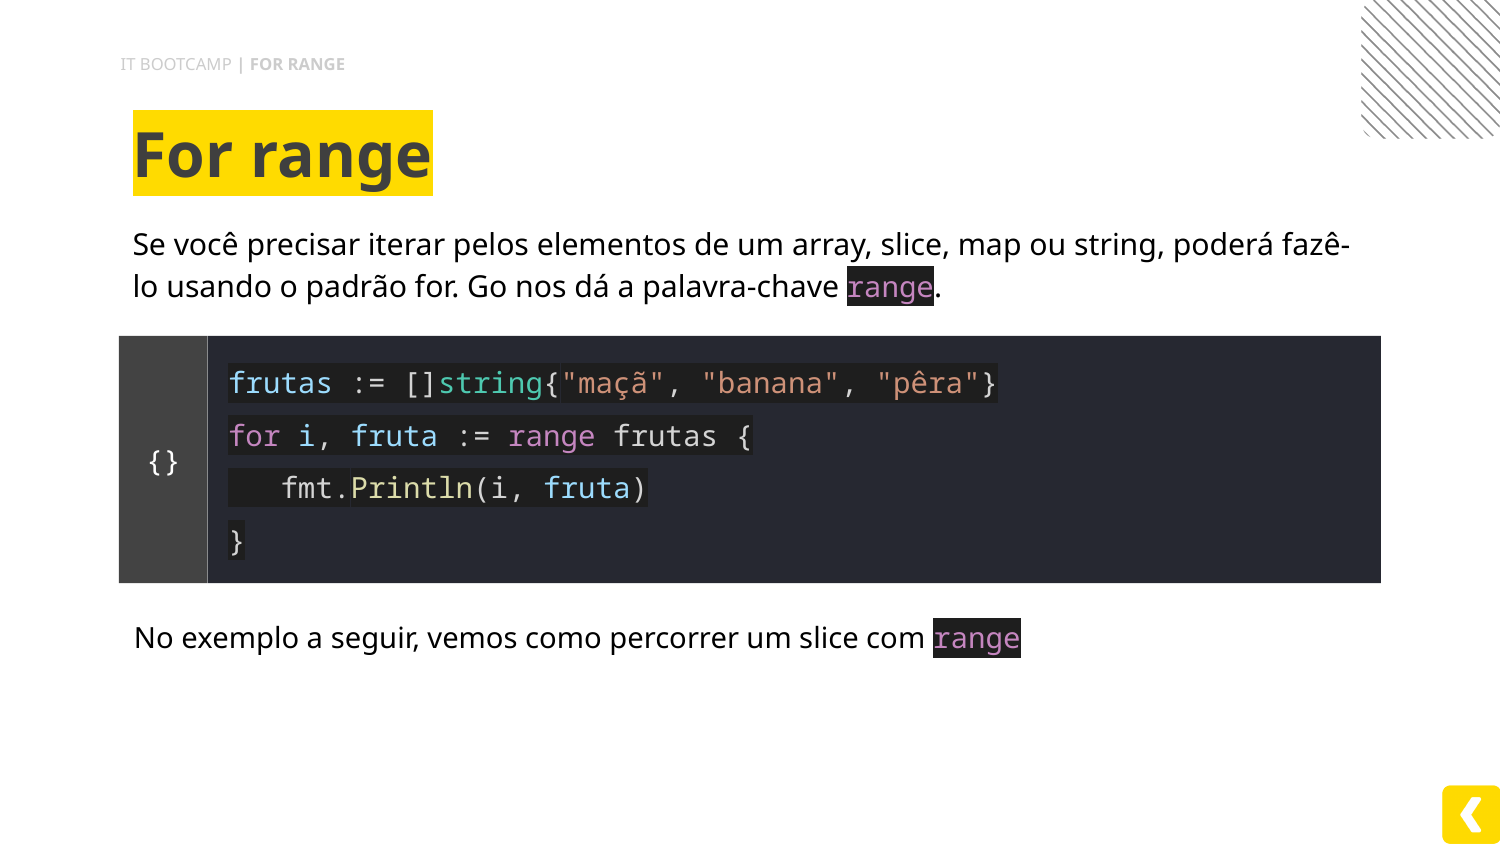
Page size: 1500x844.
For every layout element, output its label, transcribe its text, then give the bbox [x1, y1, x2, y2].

picture [1441, 785, 1500, 844]
text_box Se você precisar iterar pelos elementos de um array, slice, map ou string, poderá fazê-lo usando o padrão for. Go nos dá a palavra-chave range. [117, 206, 1383, 324]
picture [1361, 0, 1500, 140]
text_box IT BOOTCAMP | FOR RANGE [105, 46, 577, 87]
text_box No exemplo a seguir, vemos como percorrer um slice com range [118, 604, 1381, 670]
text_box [118, 335, 1382, 584]
text_box For range [117, 102, 1383, 206]
